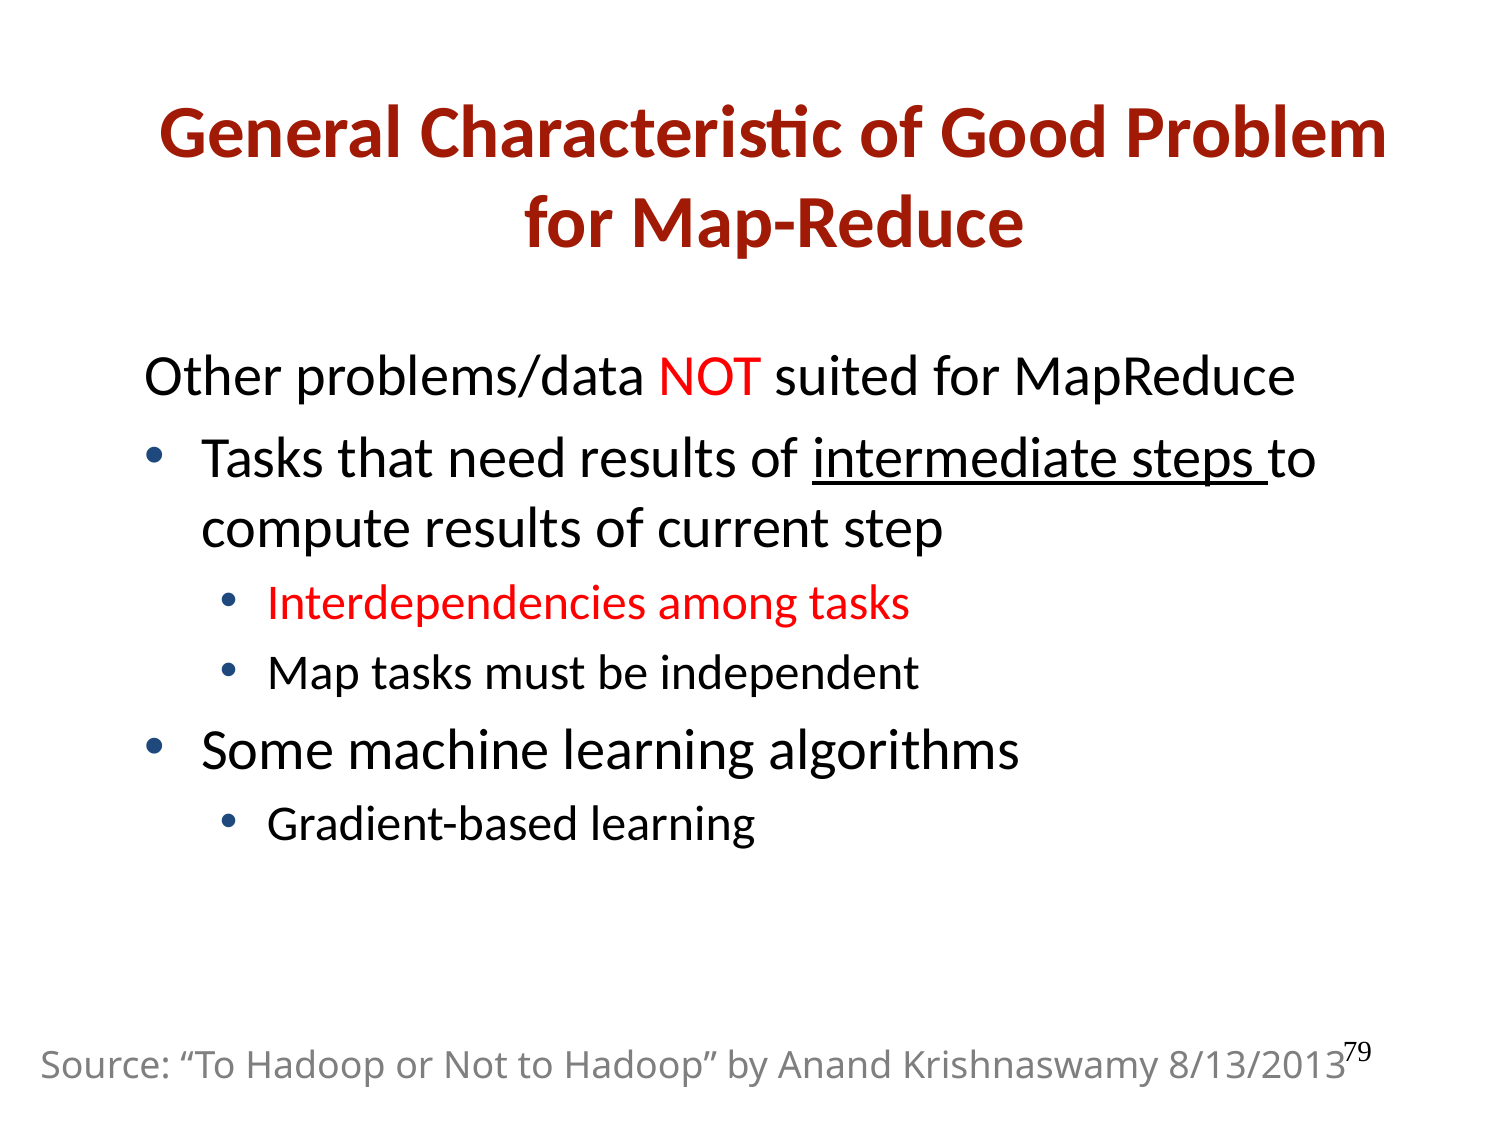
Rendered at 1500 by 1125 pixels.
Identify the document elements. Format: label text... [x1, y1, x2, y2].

slide_number ‹#› [1074, 1025, 1388, 1100]
list Other problems/data NOT suited for MapReduce Tasks that need results of intermediate steps to compute results of current step Interdependencies among tasks Map tasks must be independent Some machine learning algorithms Gradient-based learning [129, 329, 1393, 1068]
text_box Source: “To Hadoop or Not to Hadoop” by Anand Krishnaswamy 8/13/2013 [25, 1033, 1074, 1094]
text_box General Characteristic of Good Problem for Map-Reduce [137, 75, 1413, 263]
